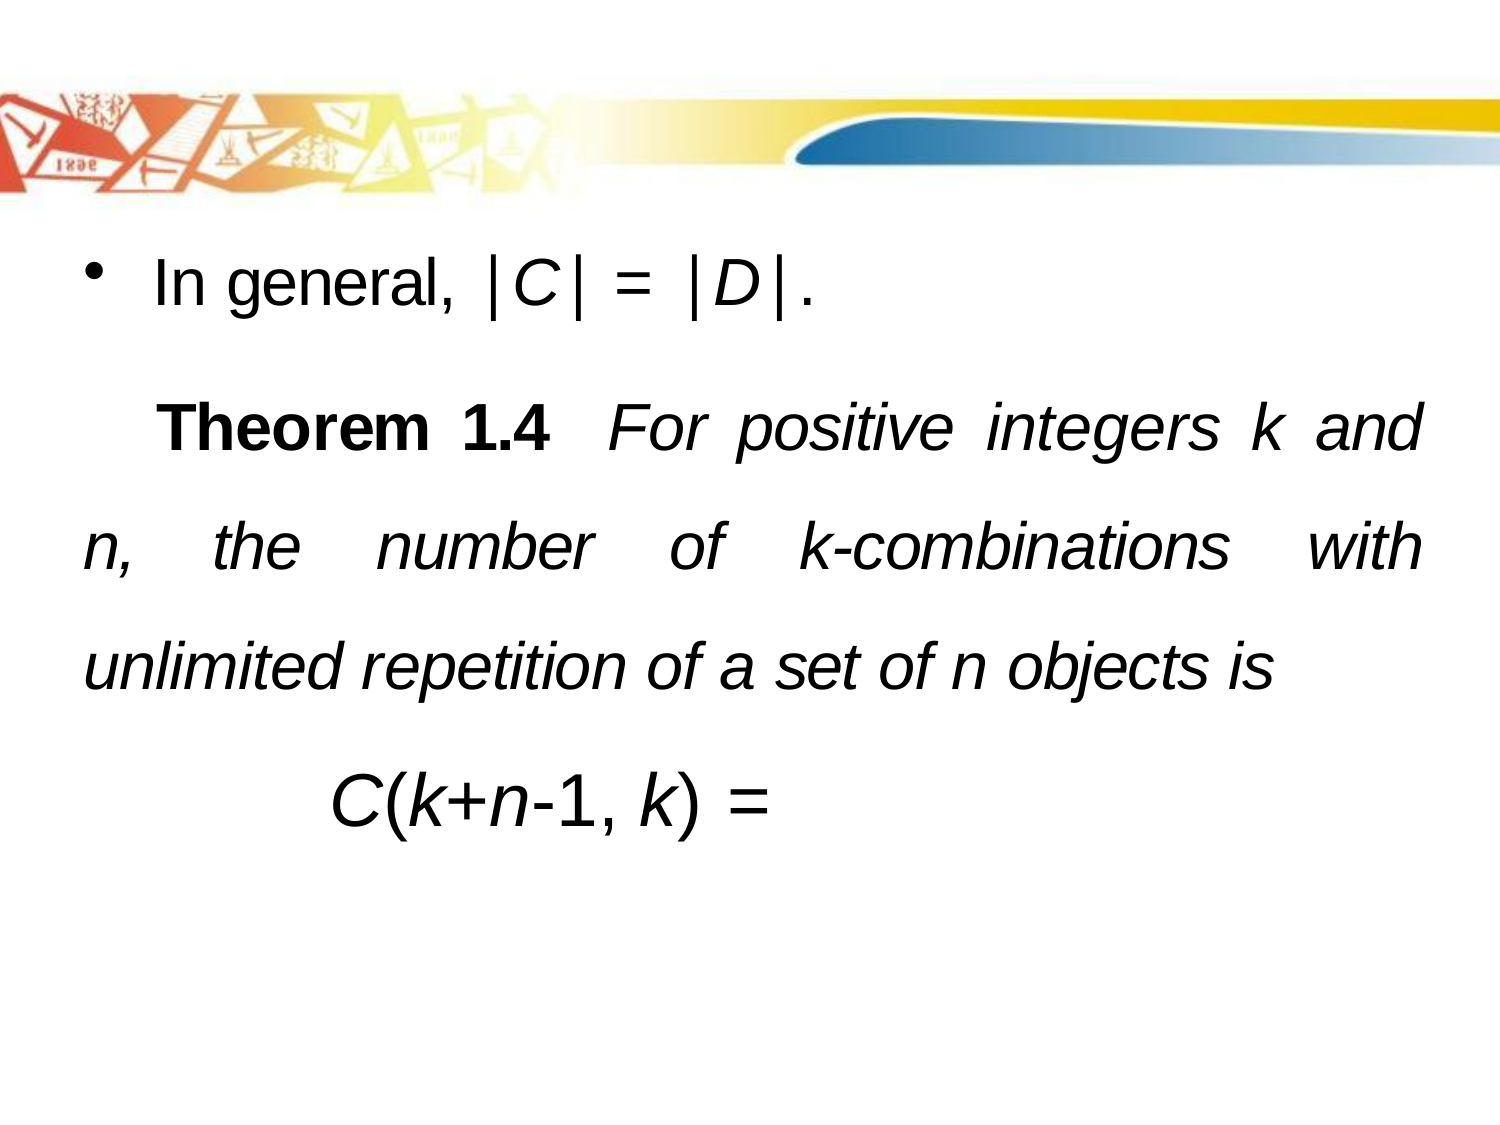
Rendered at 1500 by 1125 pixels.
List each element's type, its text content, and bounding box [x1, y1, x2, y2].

list In general, |C| = |D|. Theorem 1.4 For positive integers k and n, the number of k-combinations with unlimited repetition of a set of n objects is [53, 230, 1441, 965]
picture [0, 0, 1500, 1125]
